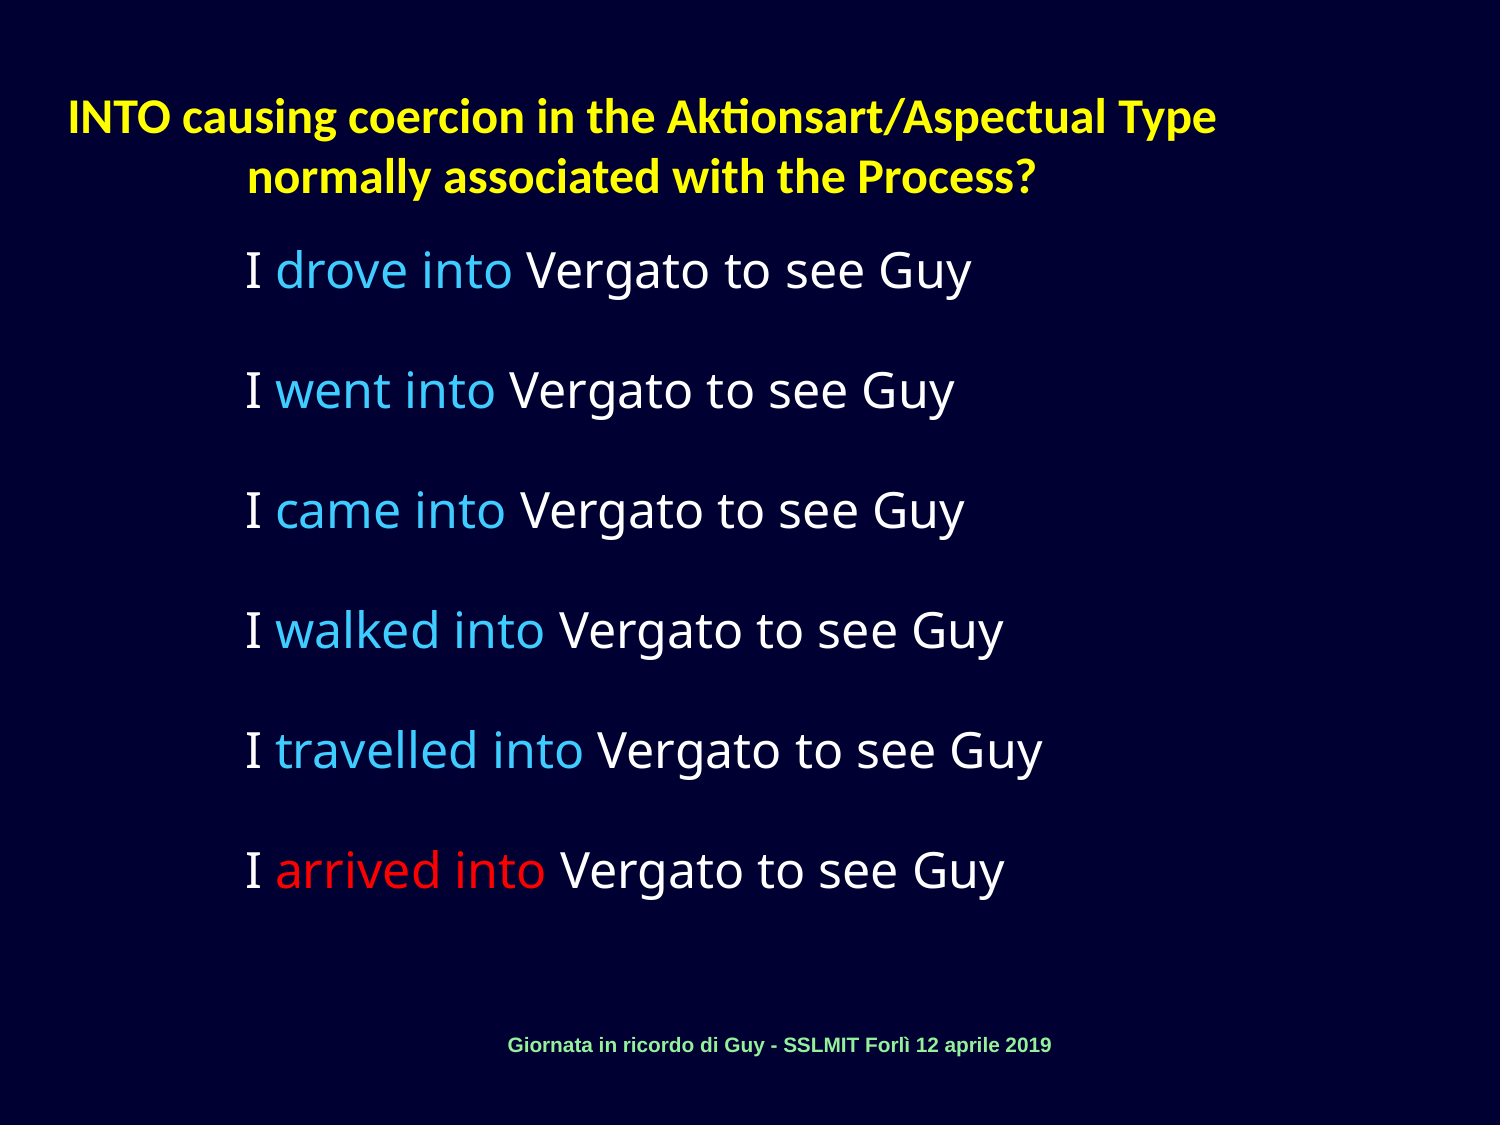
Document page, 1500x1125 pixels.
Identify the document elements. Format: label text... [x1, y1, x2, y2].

title INTO causing coercion in the Aktionsart/Aspectual Type normally associated with the Process? [0, 54, 1286, 233]
text_box I drove into Vergato to see Guy I went into Vergato to see Guy I came into Vergato to see Guy I walked into Vergato to see Guy I travelled into Vergato to see Guy I arrived into Vergato to see Guy [230, 230, 1424, 966]
footer Giornata in ricordo di Guy - SSLMIT Forlì 12 aprile 2019 [489, 1024, 1070, 1103]
